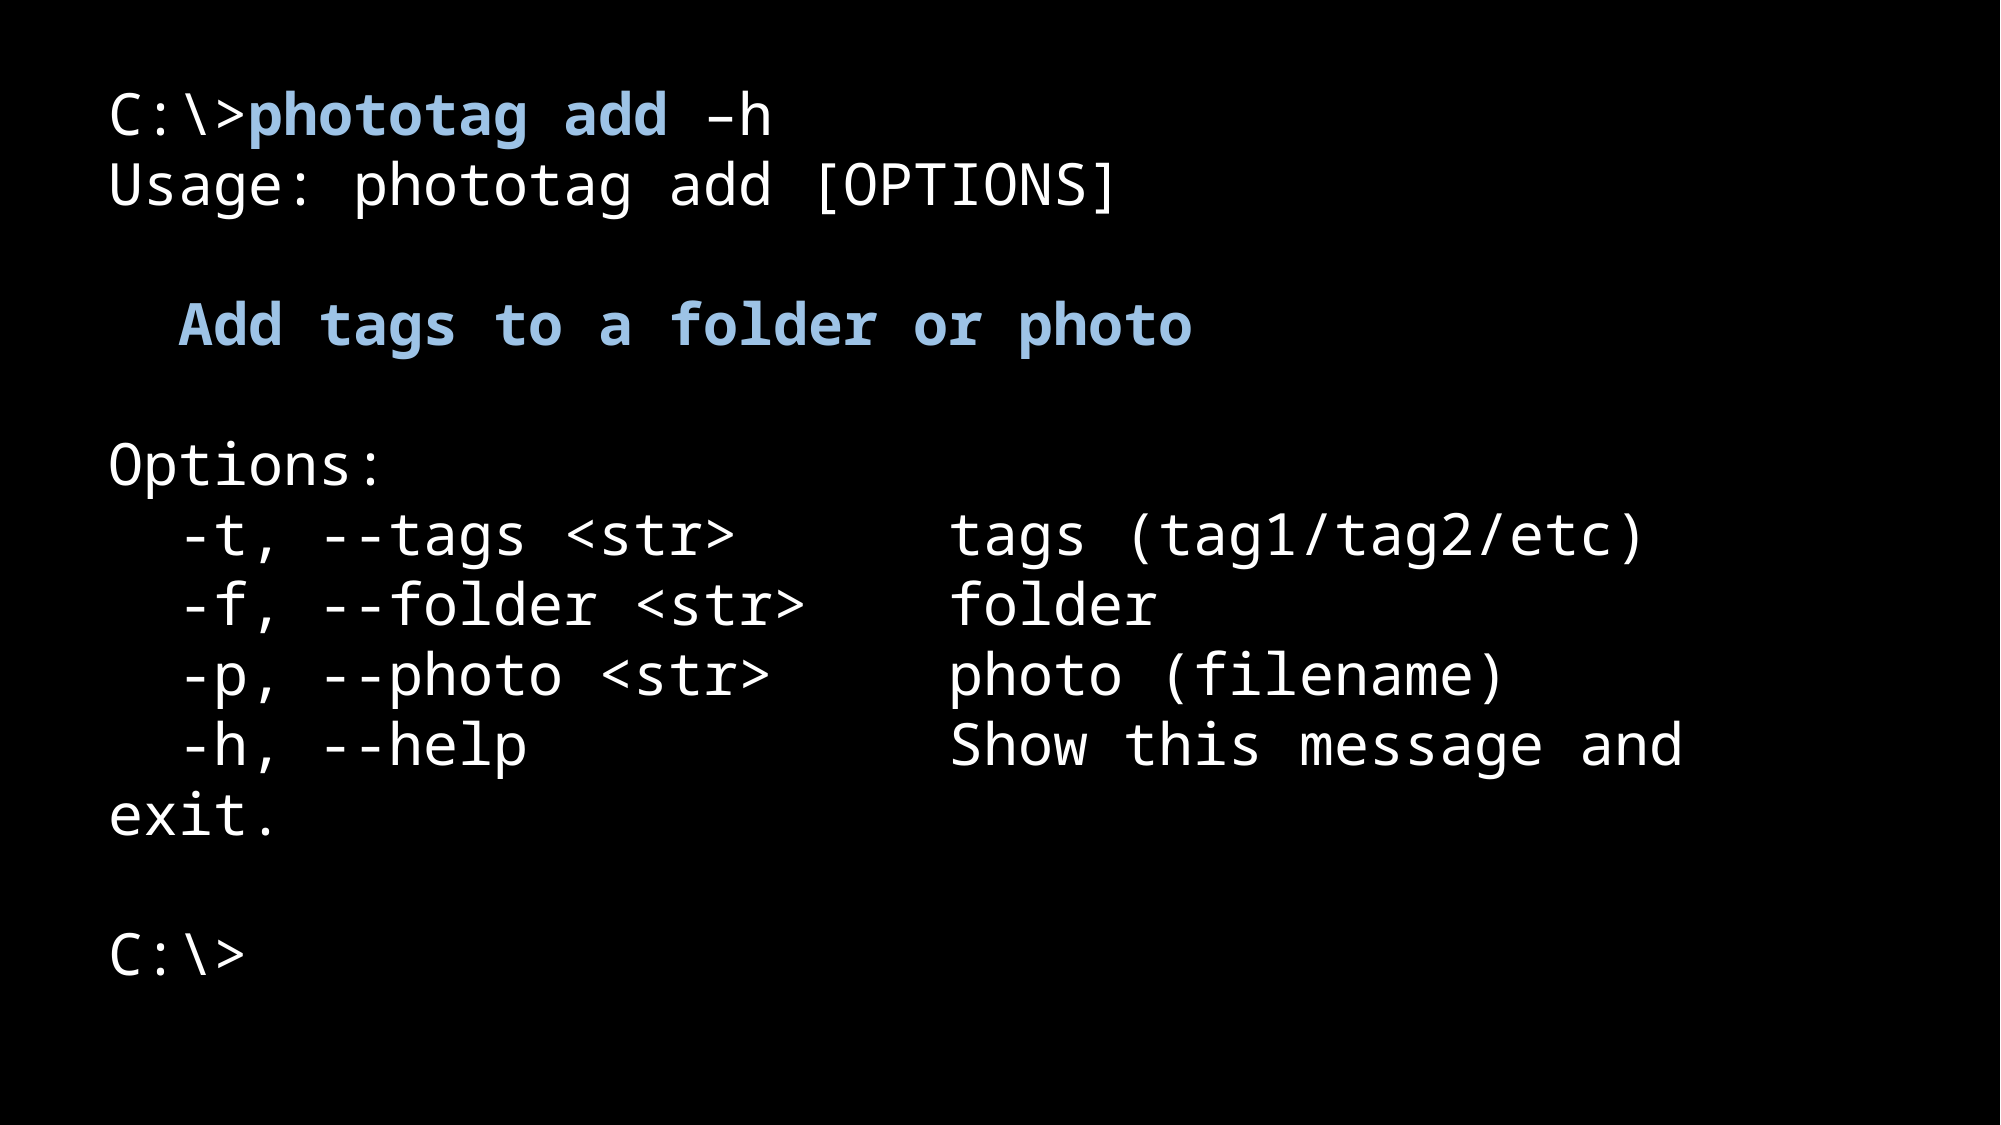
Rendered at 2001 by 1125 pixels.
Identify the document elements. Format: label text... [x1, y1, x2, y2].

text_box C:\>phototag add –h Usage: phototag add [OPTIONS] Add tags to a folder or photo Options: -t, --tags <str> tags (tag1/tag2/etc) -f, --folder <str> folder -p, --photo <str> photo (filename) -h, --help Show this message and exit. C:\> [94, 69, 1902, 995]
